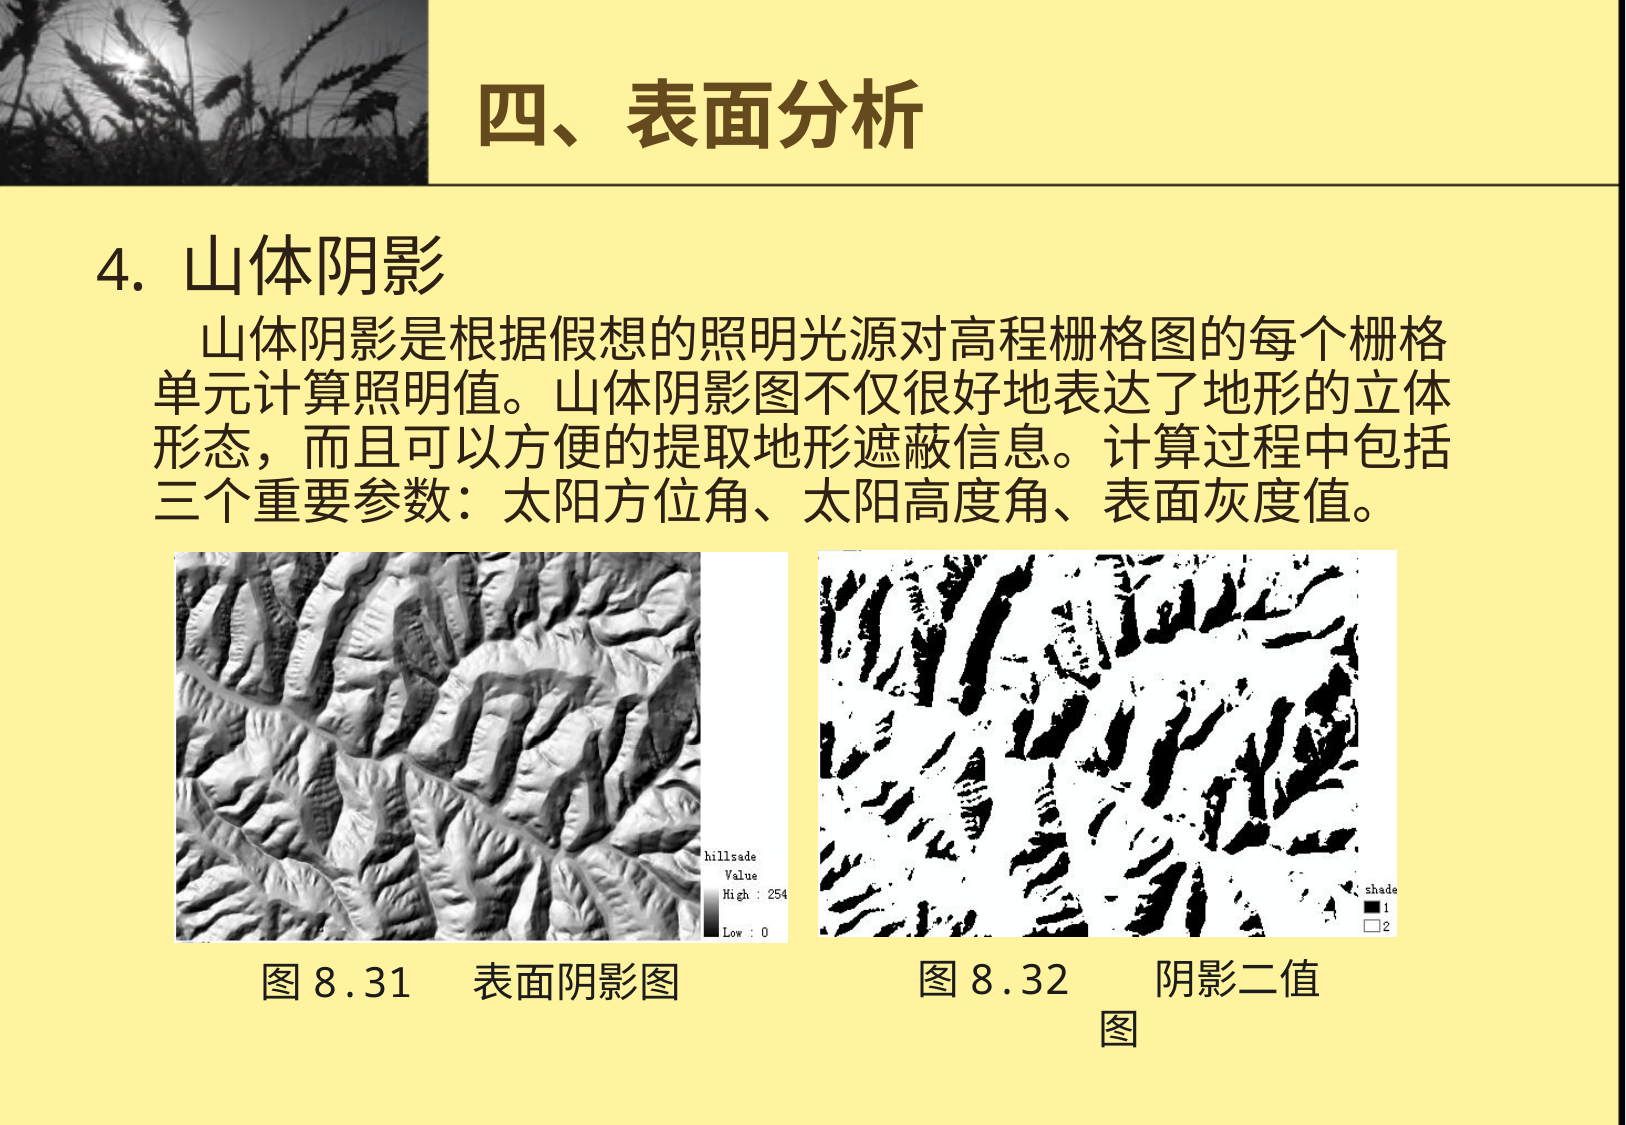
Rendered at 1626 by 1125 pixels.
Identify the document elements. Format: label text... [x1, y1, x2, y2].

title 四、表面分析 [460, 14, 1531, 211]
picture [0, 0, 1626, 1125]
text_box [174, 550, 1397, 1008]
list 4. 山体阴影 山体阴影是根据假想的照明光源对高程栅格图的每个栅格单元计算照明值。山体阴影图不仅很好地表达了地形的立体形态，而且可以方便的提取地形遮蔽信息。计算过程中包括三个重要参数：太阳方位角、太阳高度角、表面灰度值。 [81, 224, 1498, 563]
